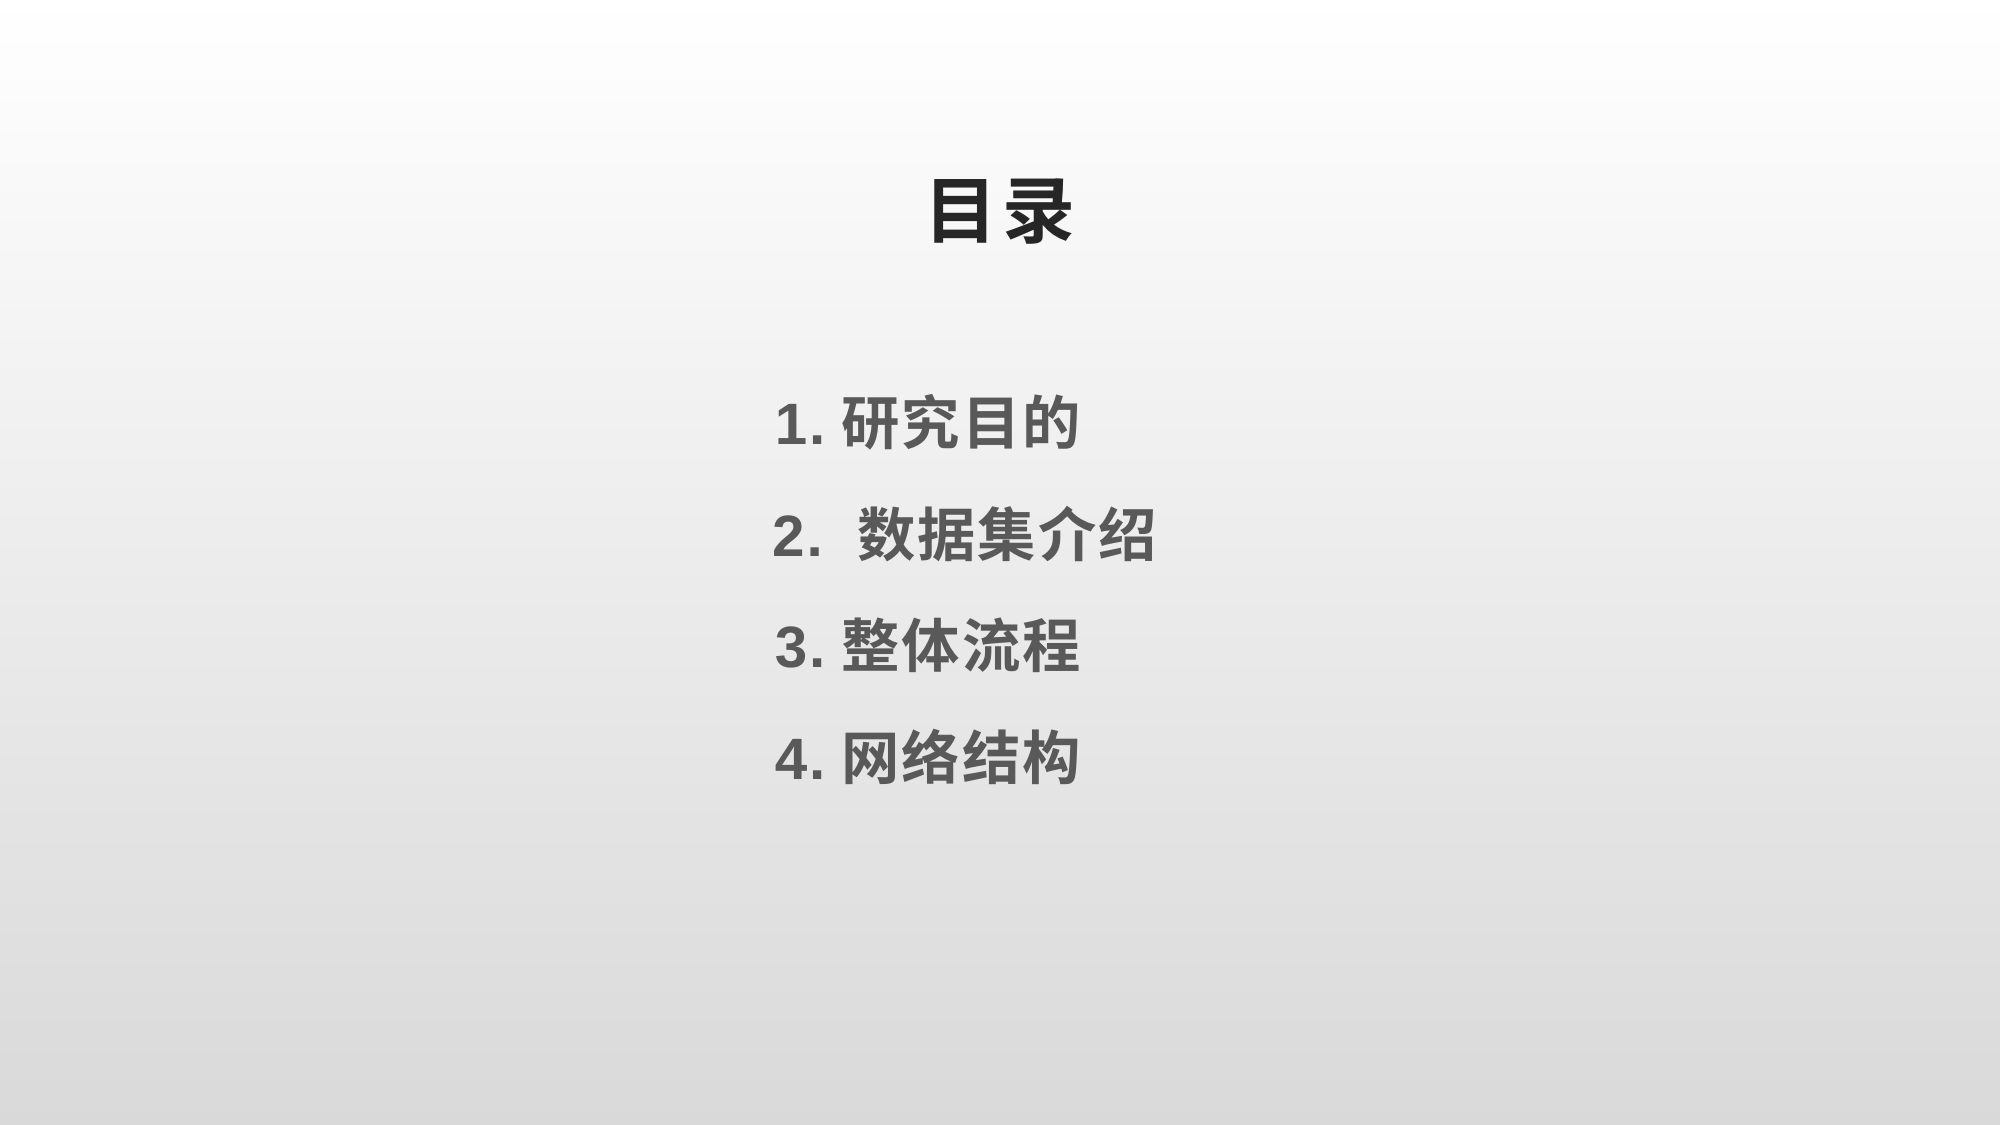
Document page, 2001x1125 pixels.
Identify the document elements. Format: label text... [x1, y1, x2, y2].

title 目录 [99, 150, 1901, 267]
list 1.研究目的 2. 数据集介绍 3.整体流程 4.网络结构 [27, 265, 1828, 1048]
